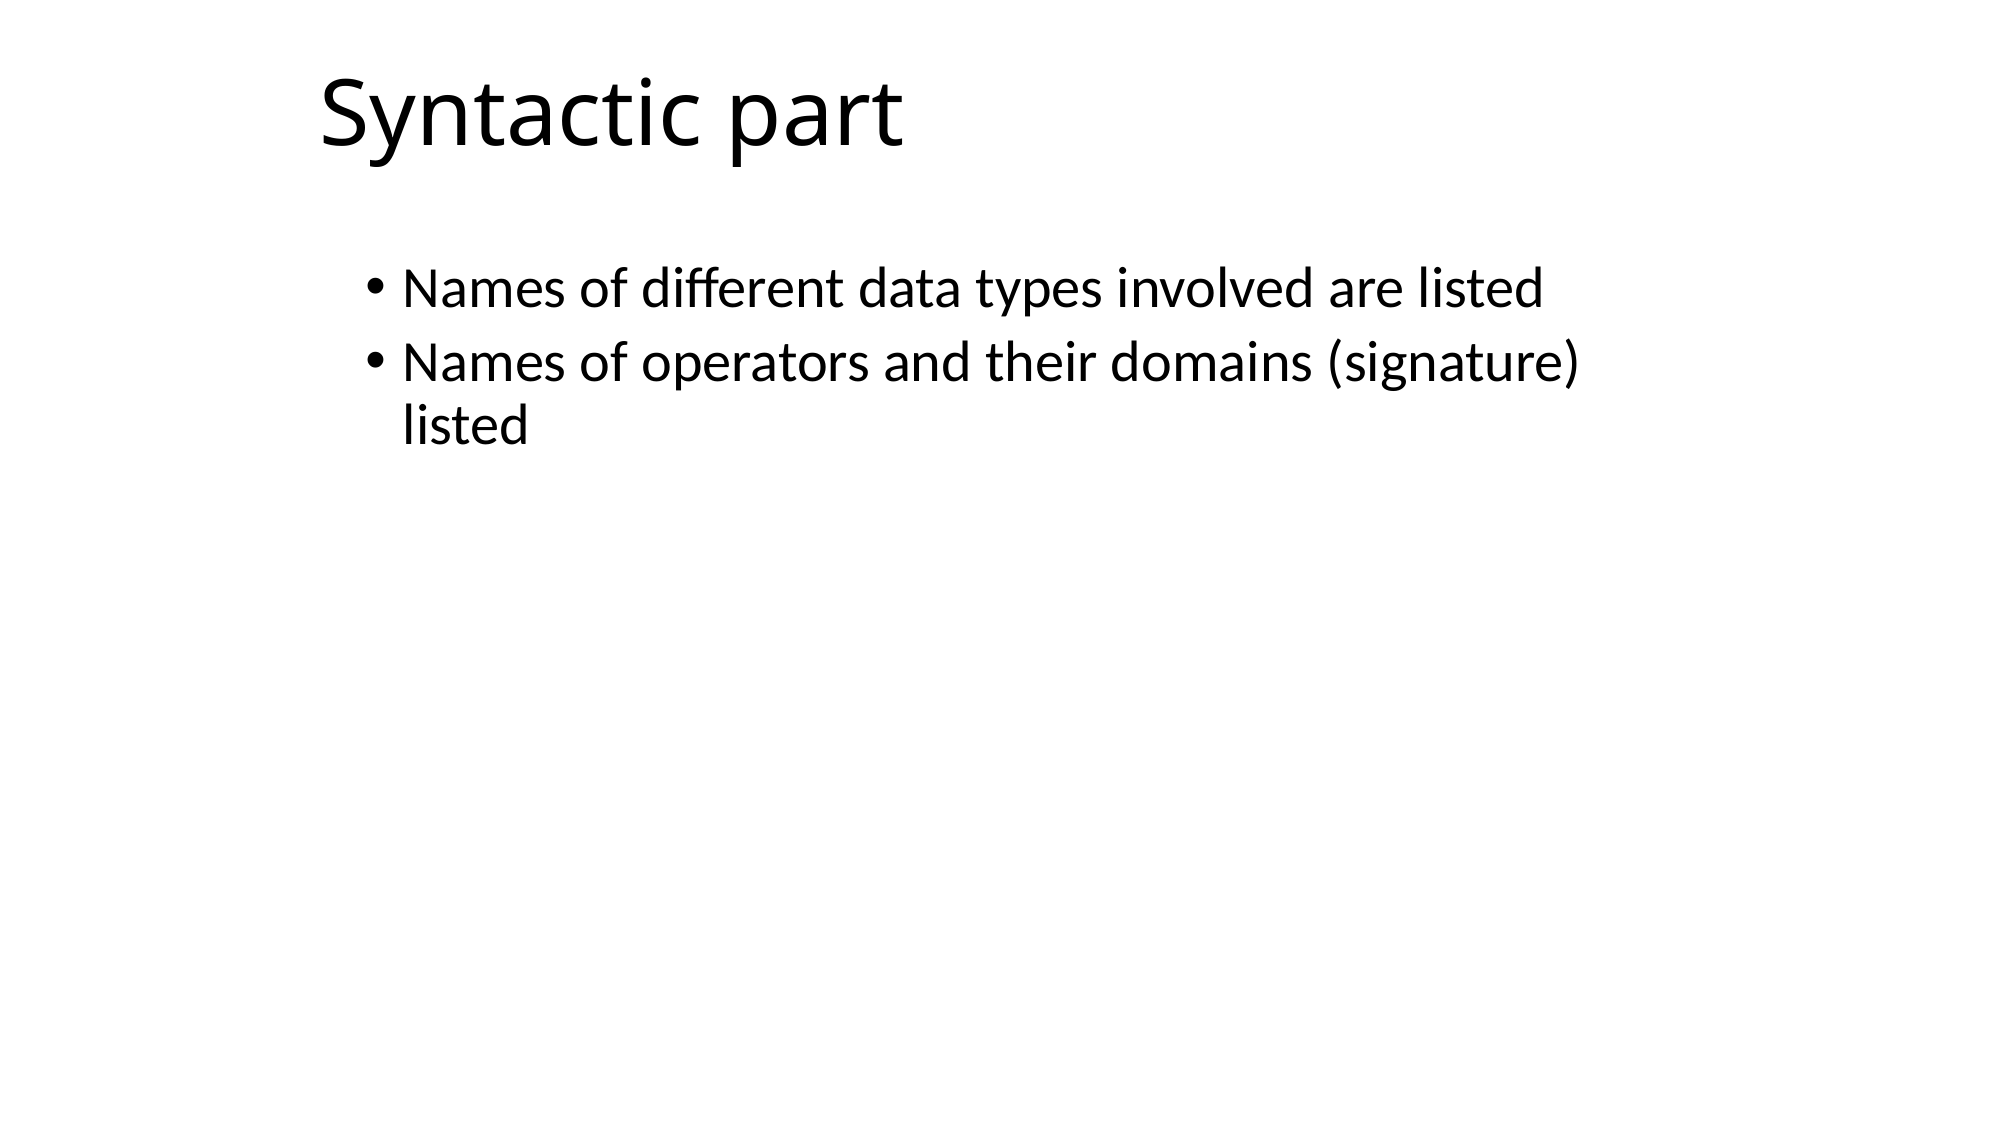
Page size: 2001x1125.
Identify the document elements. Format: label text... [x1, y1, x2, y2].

list Names of different data types involved are listed Names of operators and their domains (signature) listed [362, 249, 1637, 925]
title Syntactic part [316, 22, 1591, 209]
